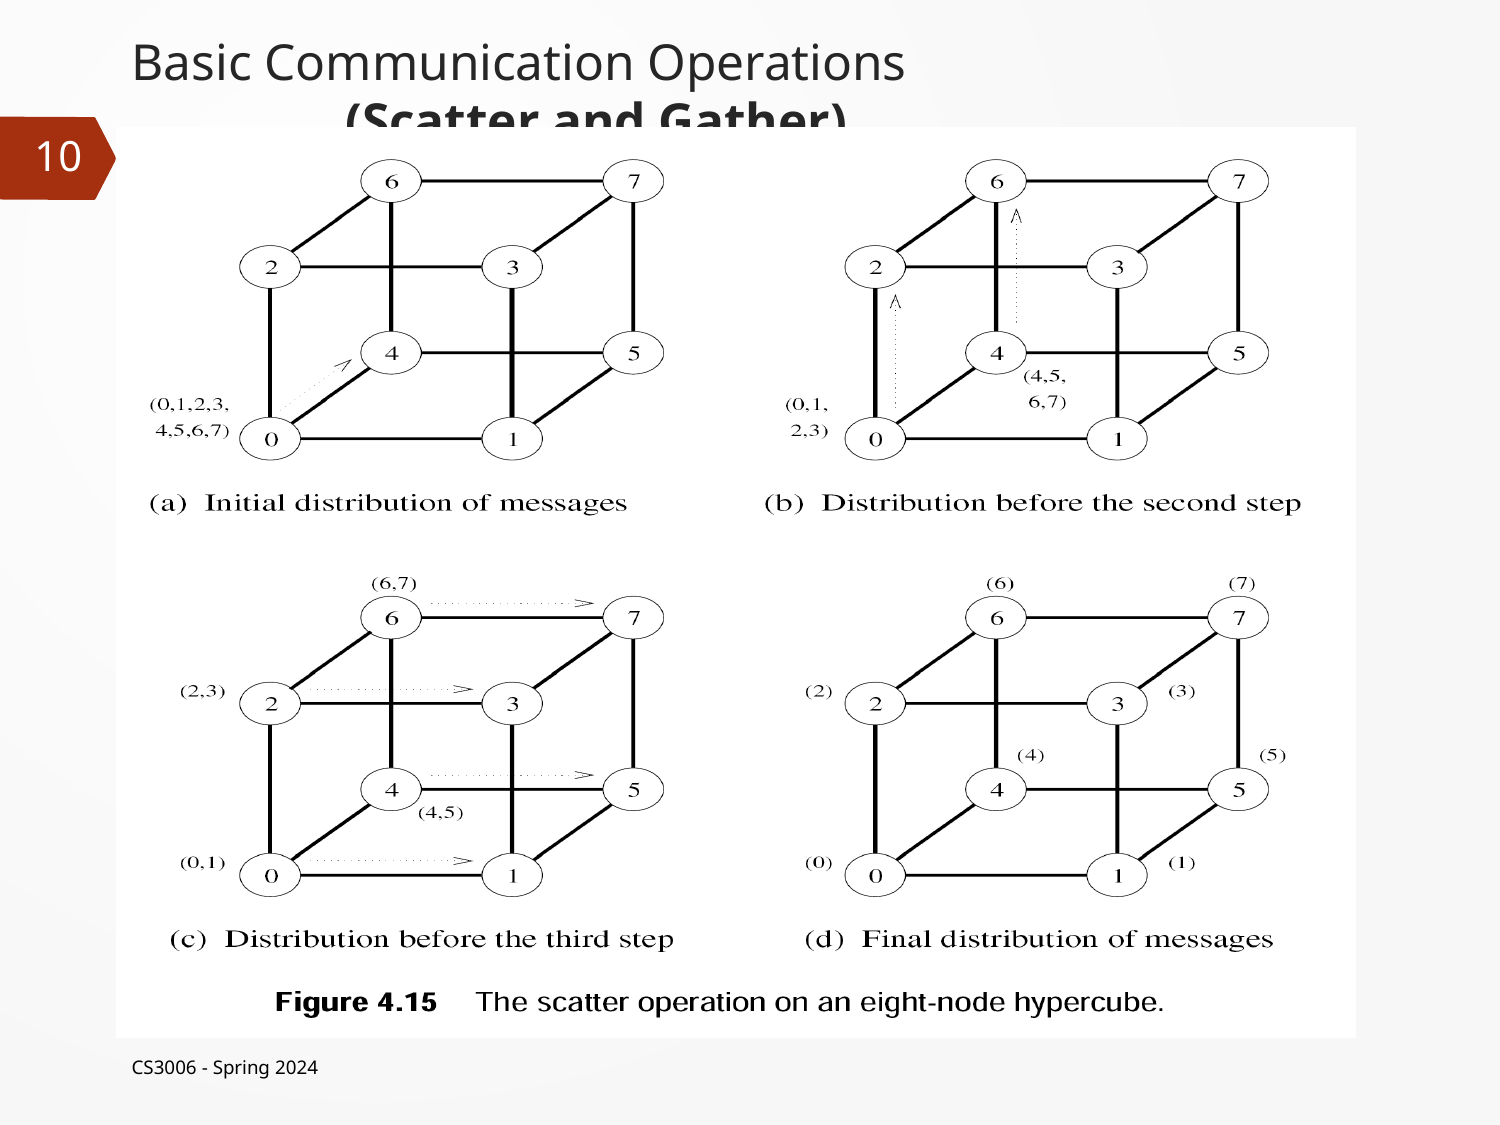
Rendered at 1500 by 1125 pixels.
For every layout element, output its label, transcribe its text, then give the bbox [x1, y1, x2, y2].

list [116, 126, 1356, 1038]
footer CS3006 - Spring 2024 [116, 1045, 1139, 1098]
title Basic Communication Operations (Scatter and Gather) [116, 23, 1483, 158]
slide_number 10 [1, 128, 98, 189]
